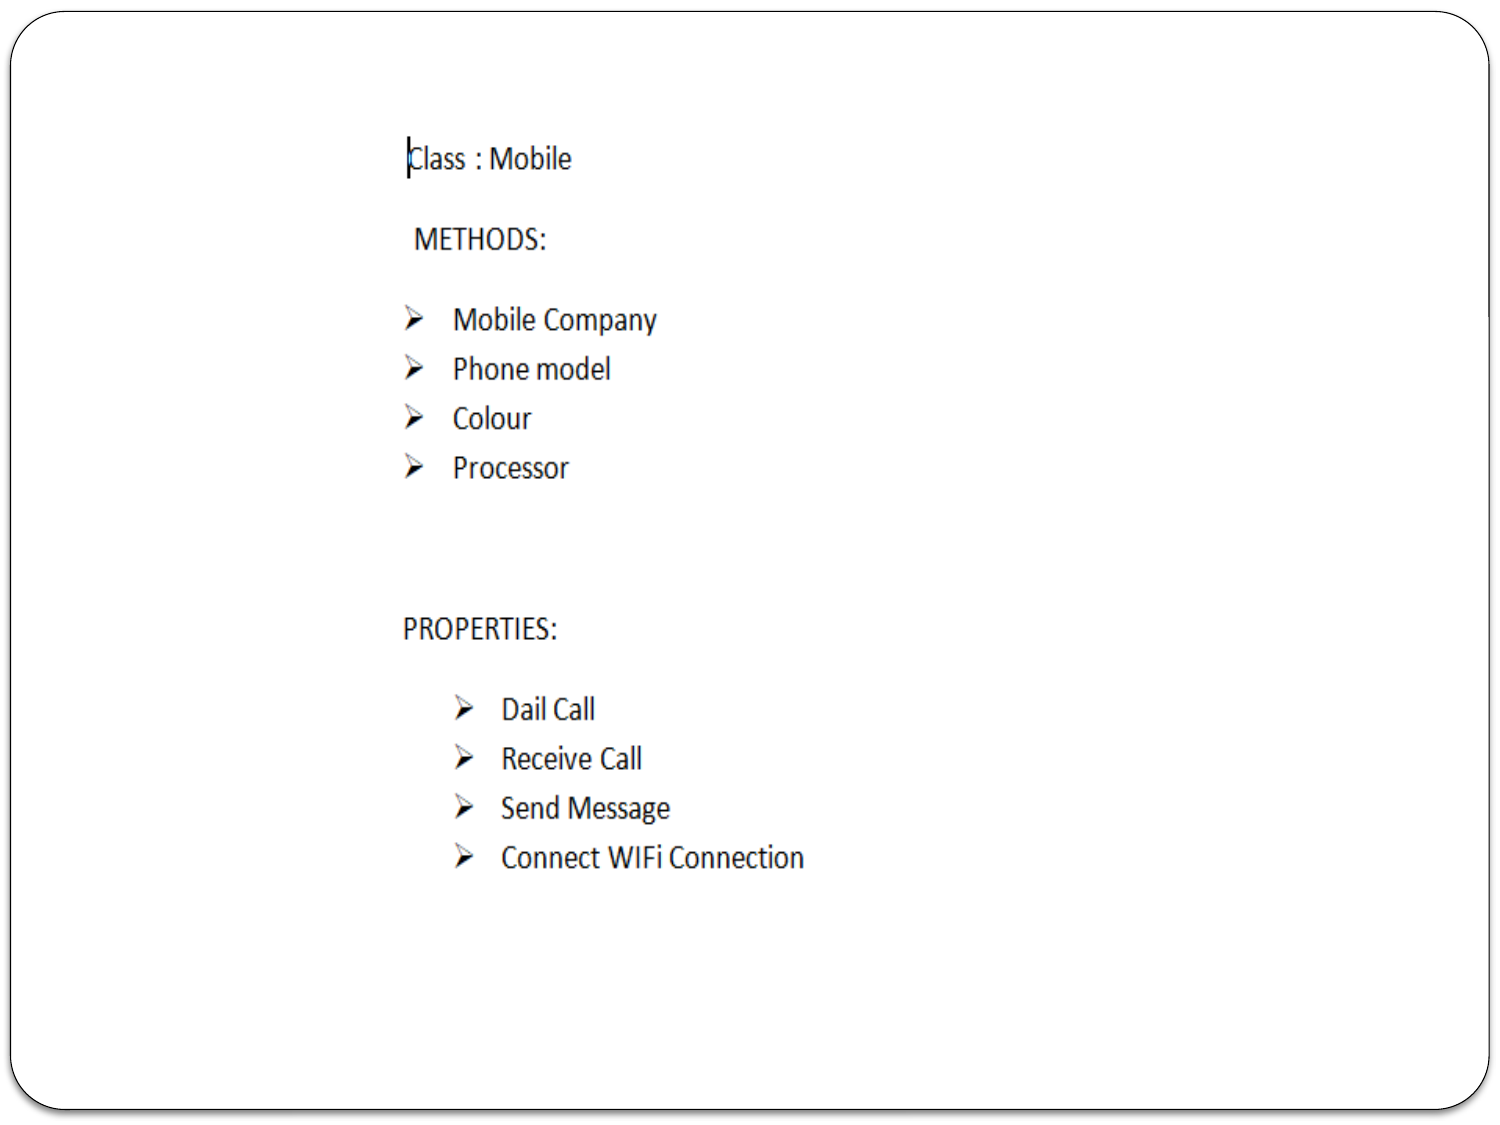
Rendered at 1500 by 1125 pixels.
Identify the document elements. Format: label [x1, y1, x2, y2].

picture [337, 124, 852, 907]
